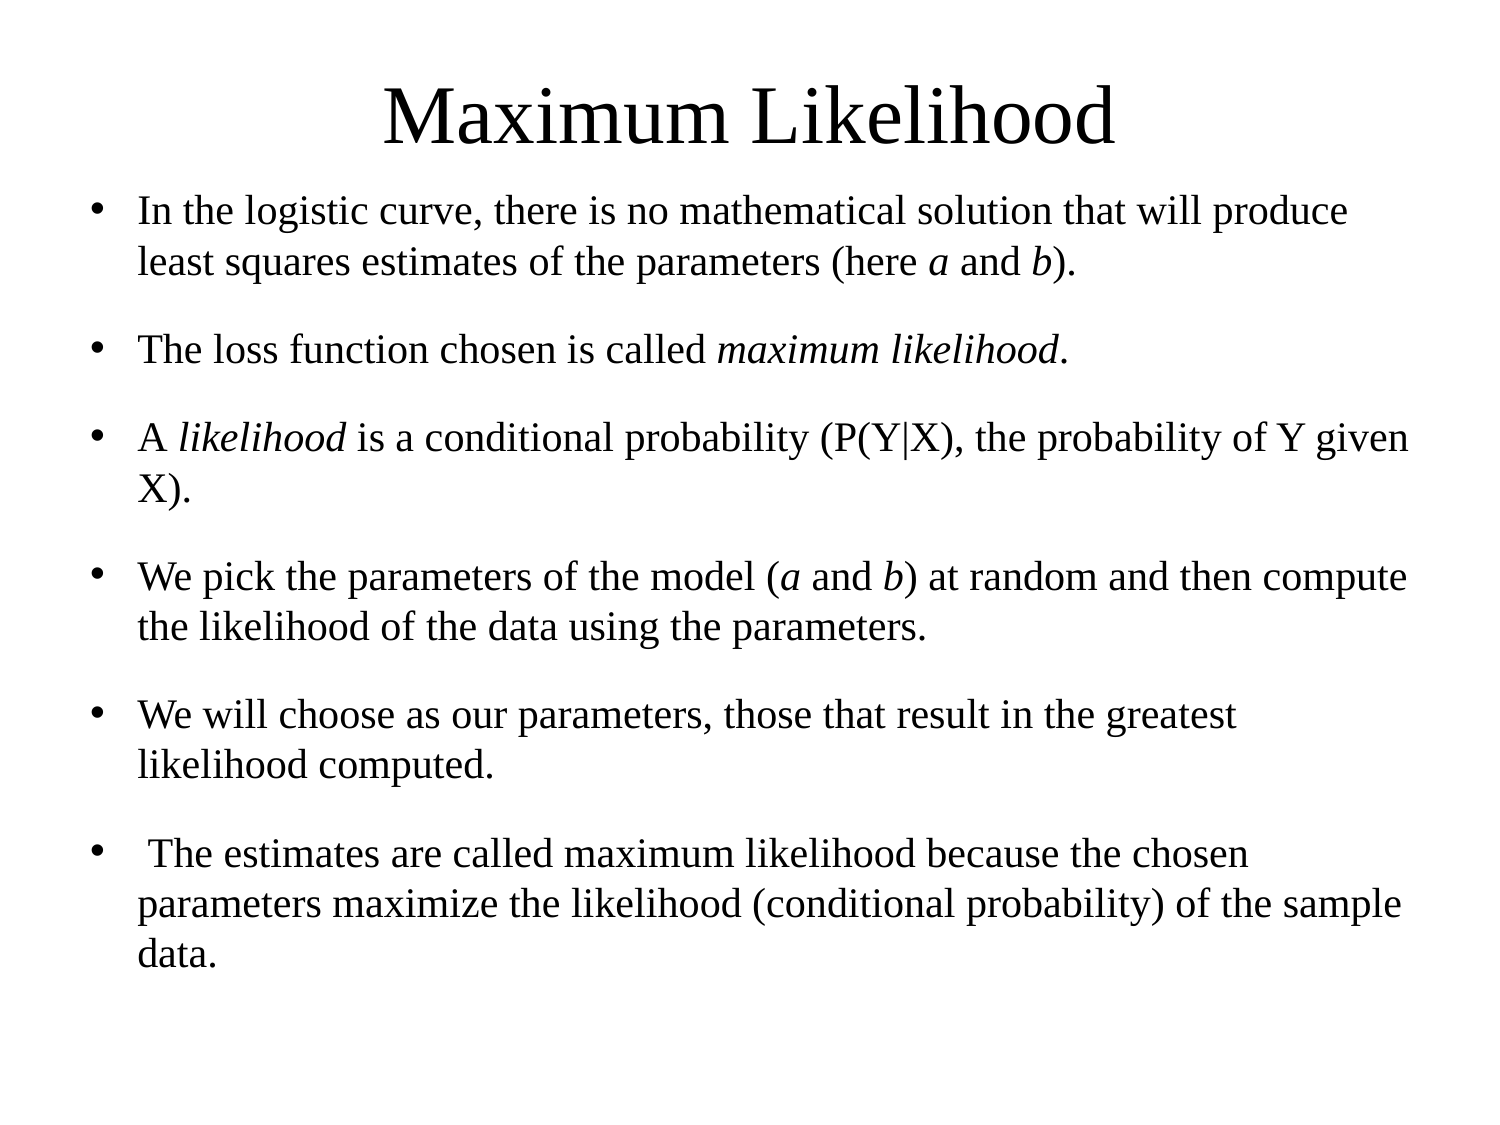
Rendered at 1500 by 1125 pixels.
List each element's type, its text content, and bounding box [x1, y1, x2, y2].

list In the logistic curve, there is no mathematical solution that will produce least squares estimates of the parameters (here a and b). The loss function chosen is called maximum likelihood. A likelihood is a conditional probability (P(Y|X), the probability of Y given X). We pick the parameters of the model (a and b) at random and then compute the likelihood of the data using the parameters. We will choose as our parameters, those that result in the greatest likelihood computed. The estimates are called maximum likelihood because the chosen parameters maximize the likelihood (conditional probability) of the sample data. [75, 175, 1425, 1005]
title Maximum Likelihood [75, 45, 1425, 175]
